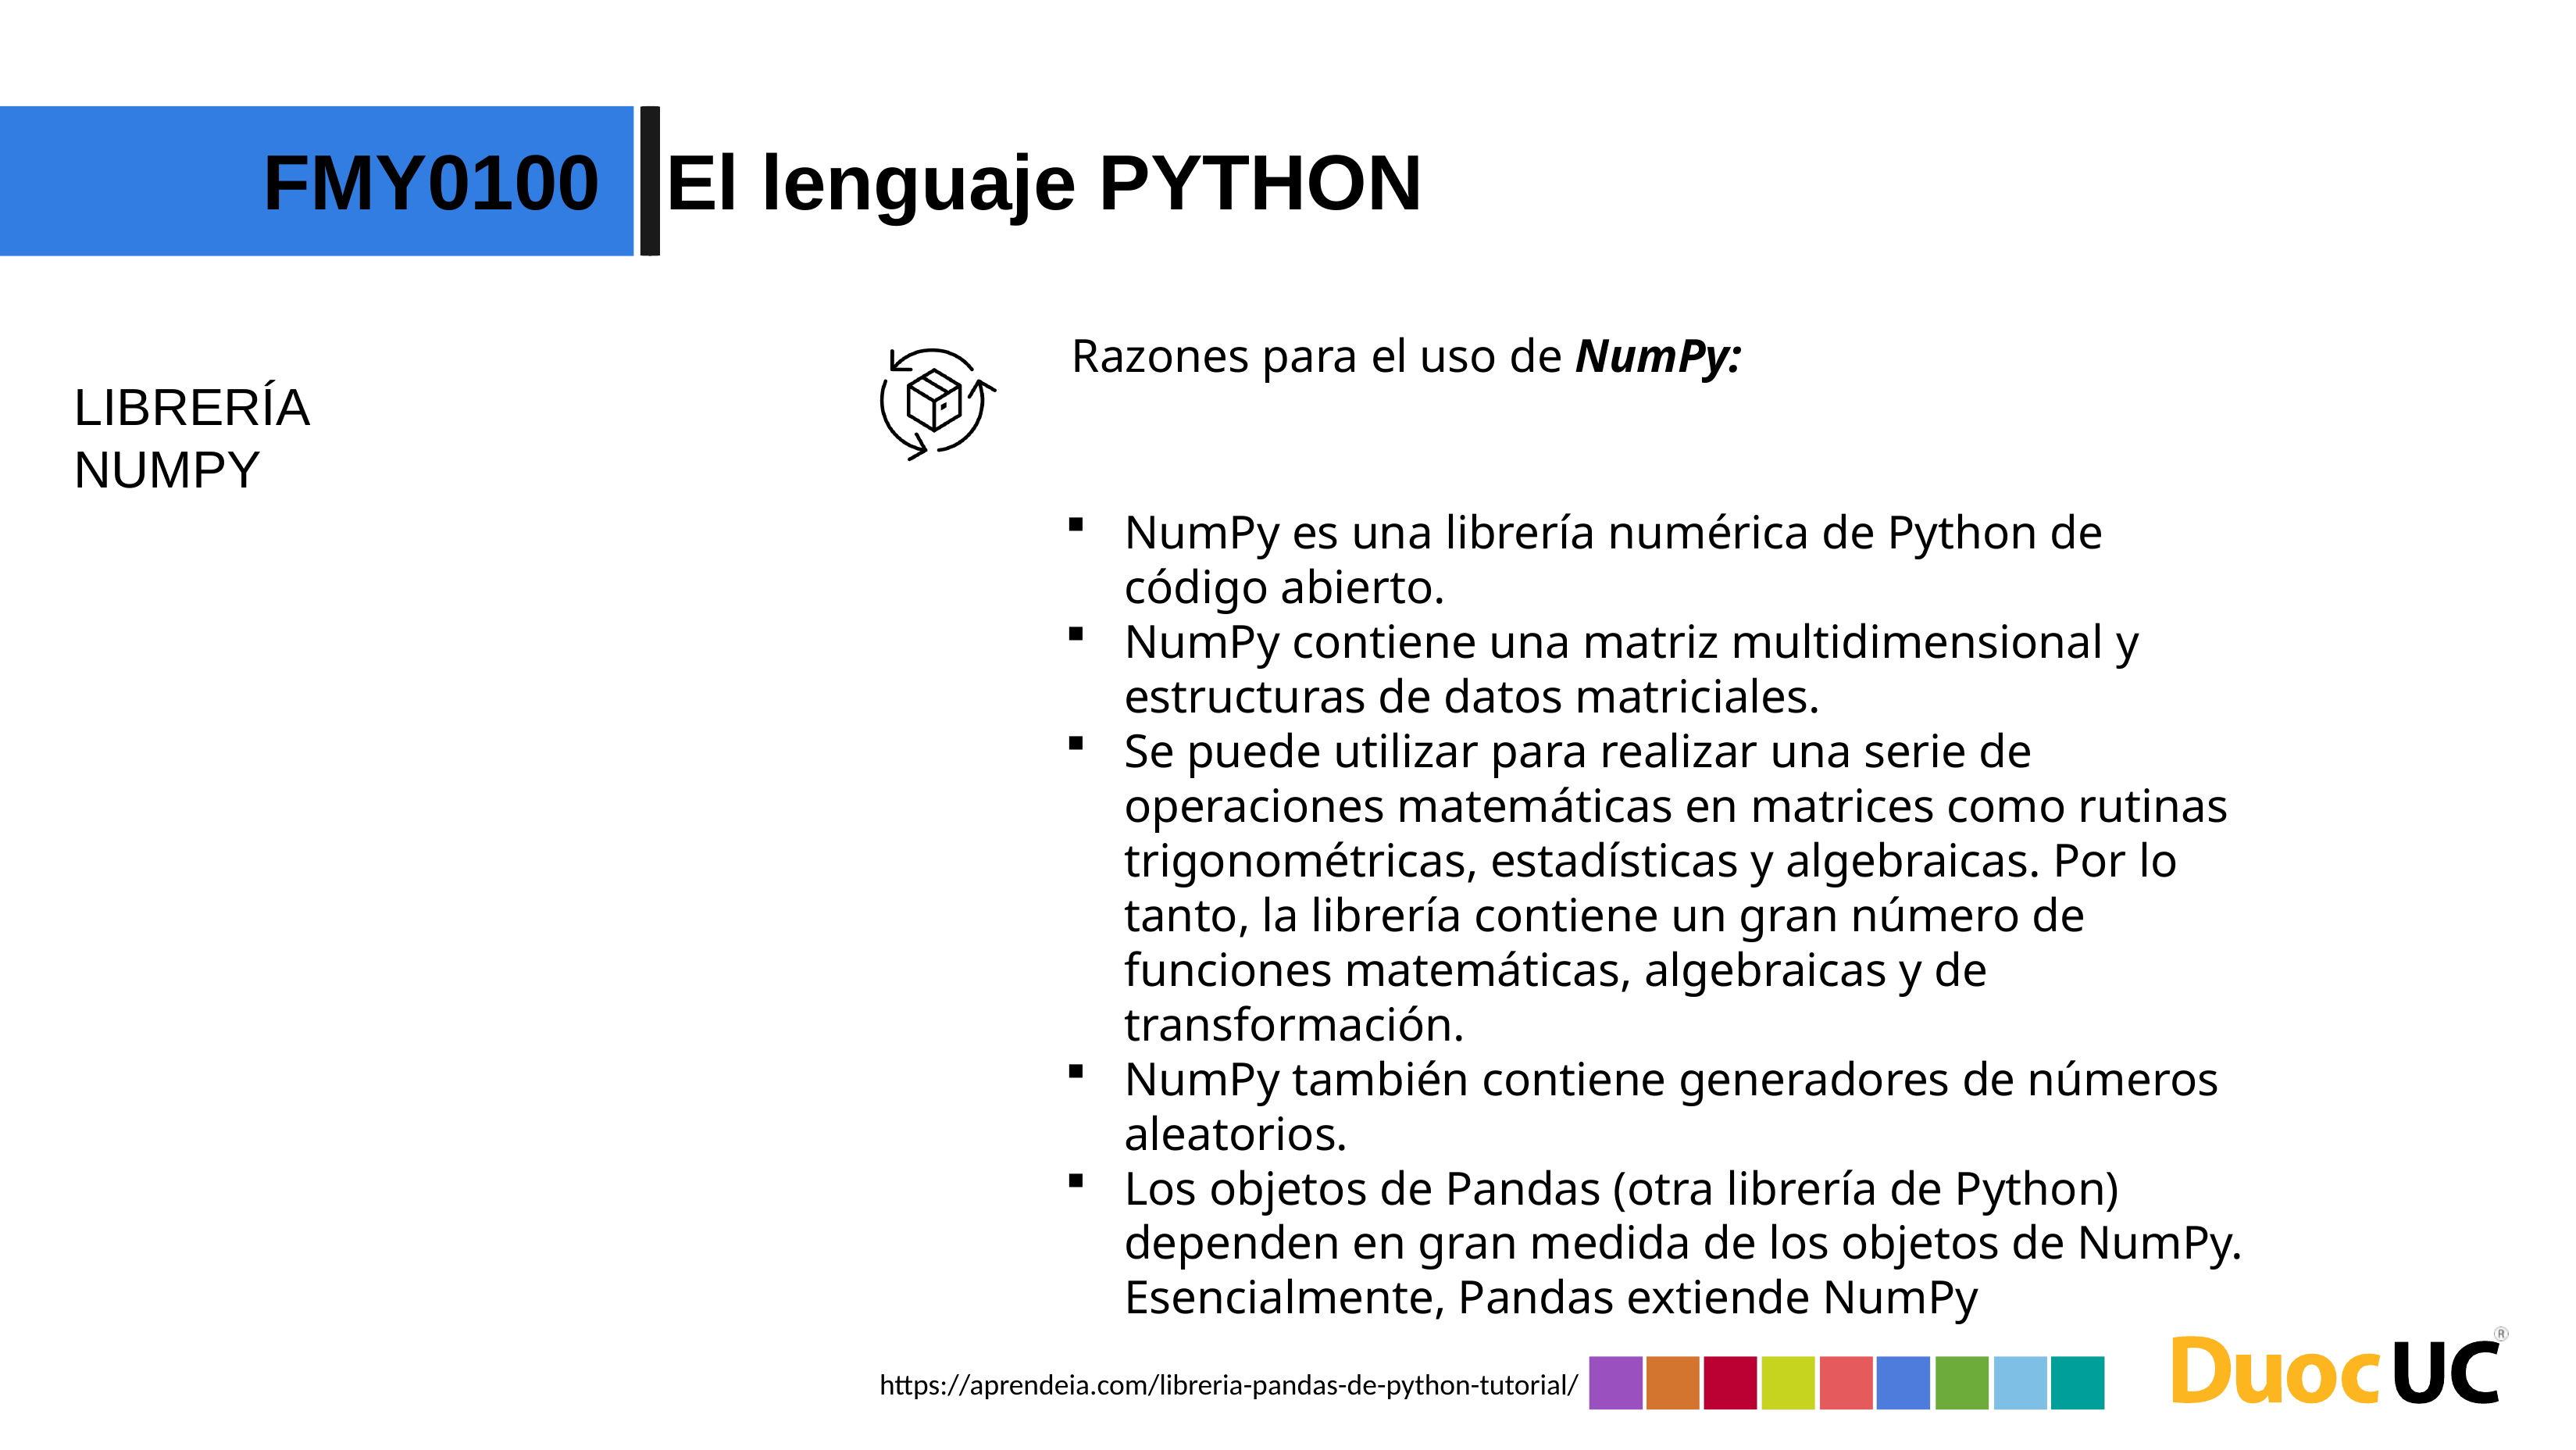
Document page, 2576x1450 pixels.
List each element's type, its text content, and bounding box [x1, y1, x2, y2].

list FMY0100 El lenguaje PYTHON [262, 131, 1975, 227]
picture [847, 316, 1019, 488]
text_box https://aprendeia.com/libreria-pandas-de-python-tutorial/ [868, 1359, 1639, 1406]
list LIBRERÍA NUMPY [73, 373, 712, 500]
text_box Razones para el uso de NumPy: NumPy es una librería numérica de Python de código abierto. NumPy contiene una matriz multidimensional y estructuras de datos matriciales. Se puede utilizar para realizar una serie de operaciones matemáticas en matrices como rutinas trigonométricas, estadísticas y algebraicas. Por lo tanto, la librería contiene un gran número de funciones matemáticas, algebraicas y de transformación. NumPy también contiene generadores de números aleatorios. Los objetos de Pandas (otra librería de Python) dependen en gran medida de los objetos de NumPy. Esencialmente, Pandas extiende NumPy [1065, 314, 2248, 1323]
picture [2494, 1327, 2509, 1341]
picture [1579, 1327, 2121, 1434]
